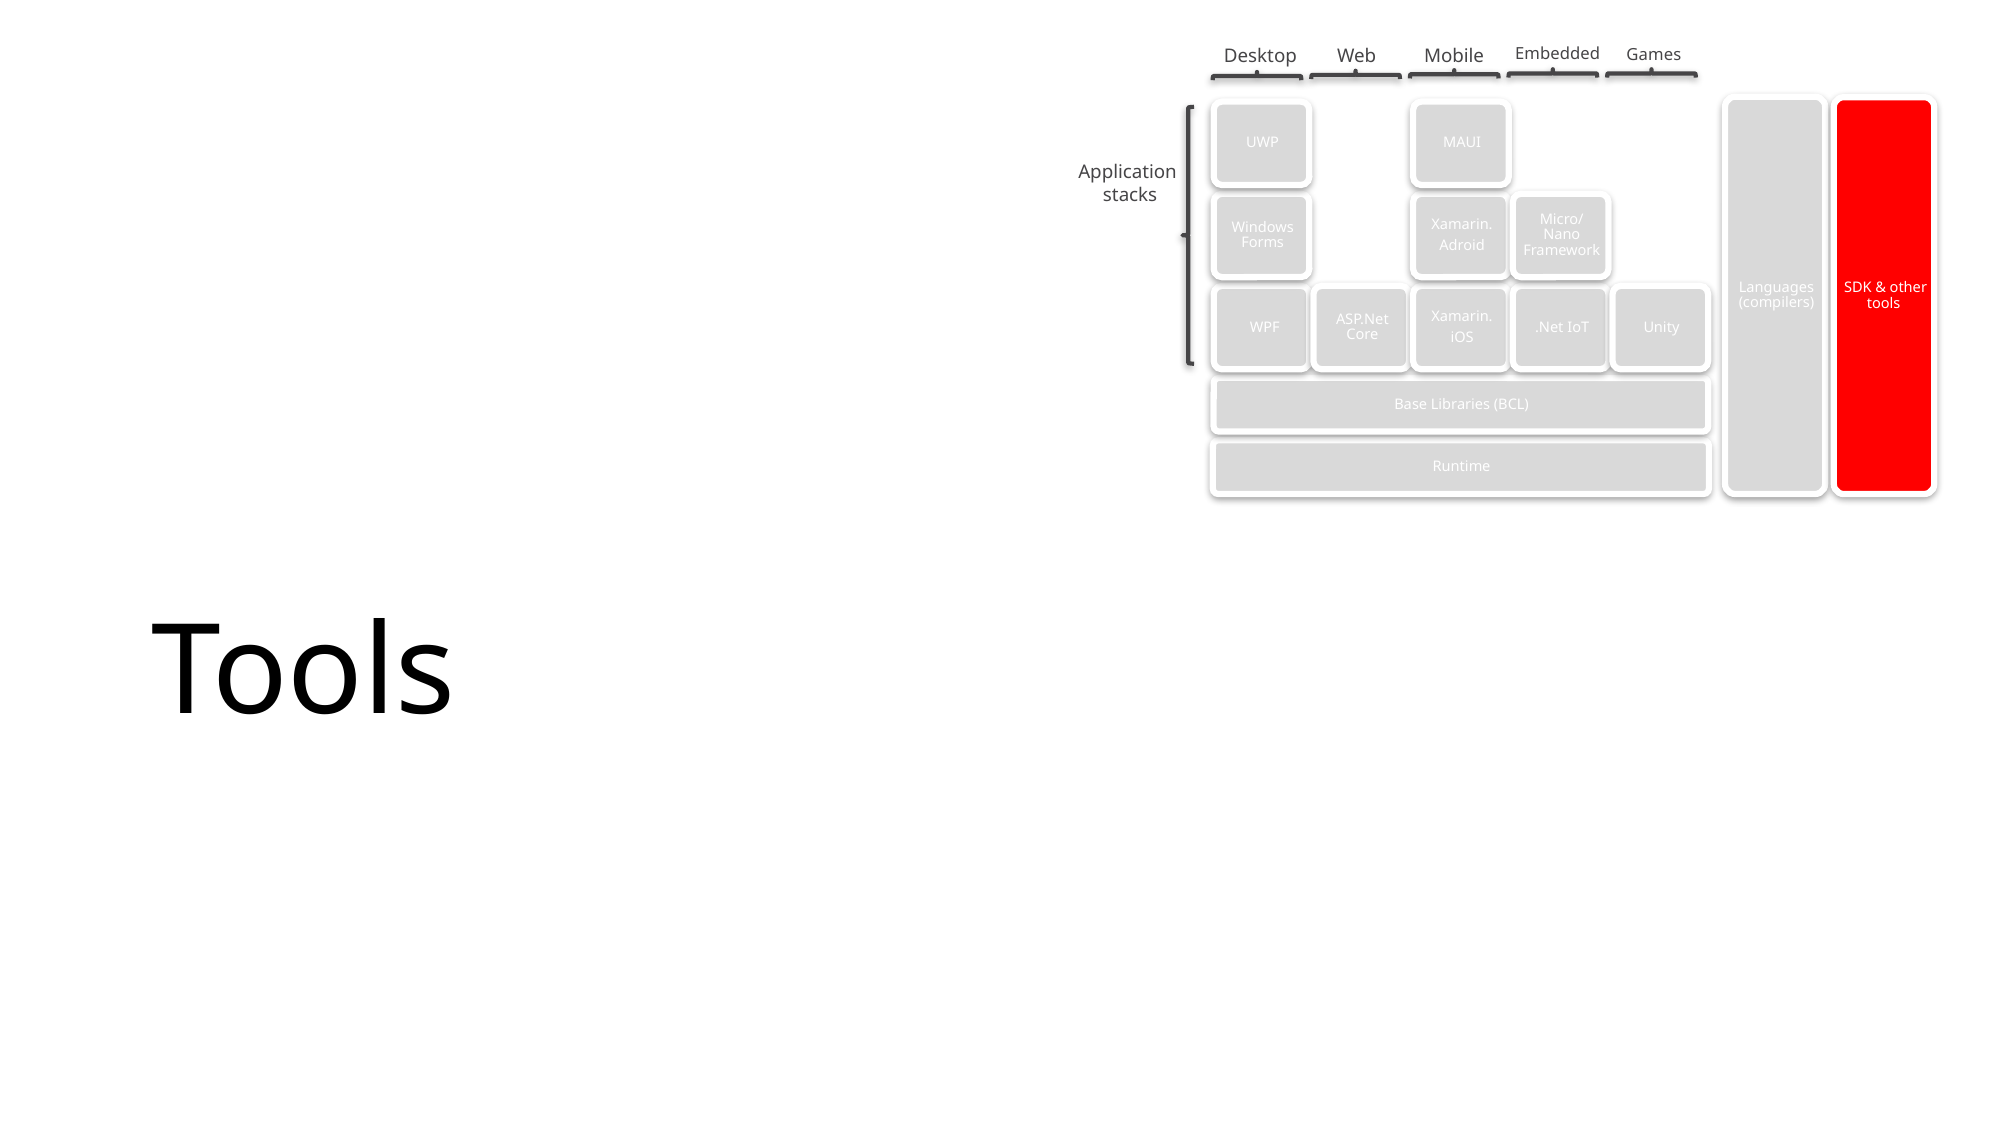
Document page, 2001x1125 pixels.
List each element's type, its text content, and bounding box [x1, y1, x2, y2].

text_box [1063, 35, 1943, 494]
title Tools [136, 280, 1862, 749]
